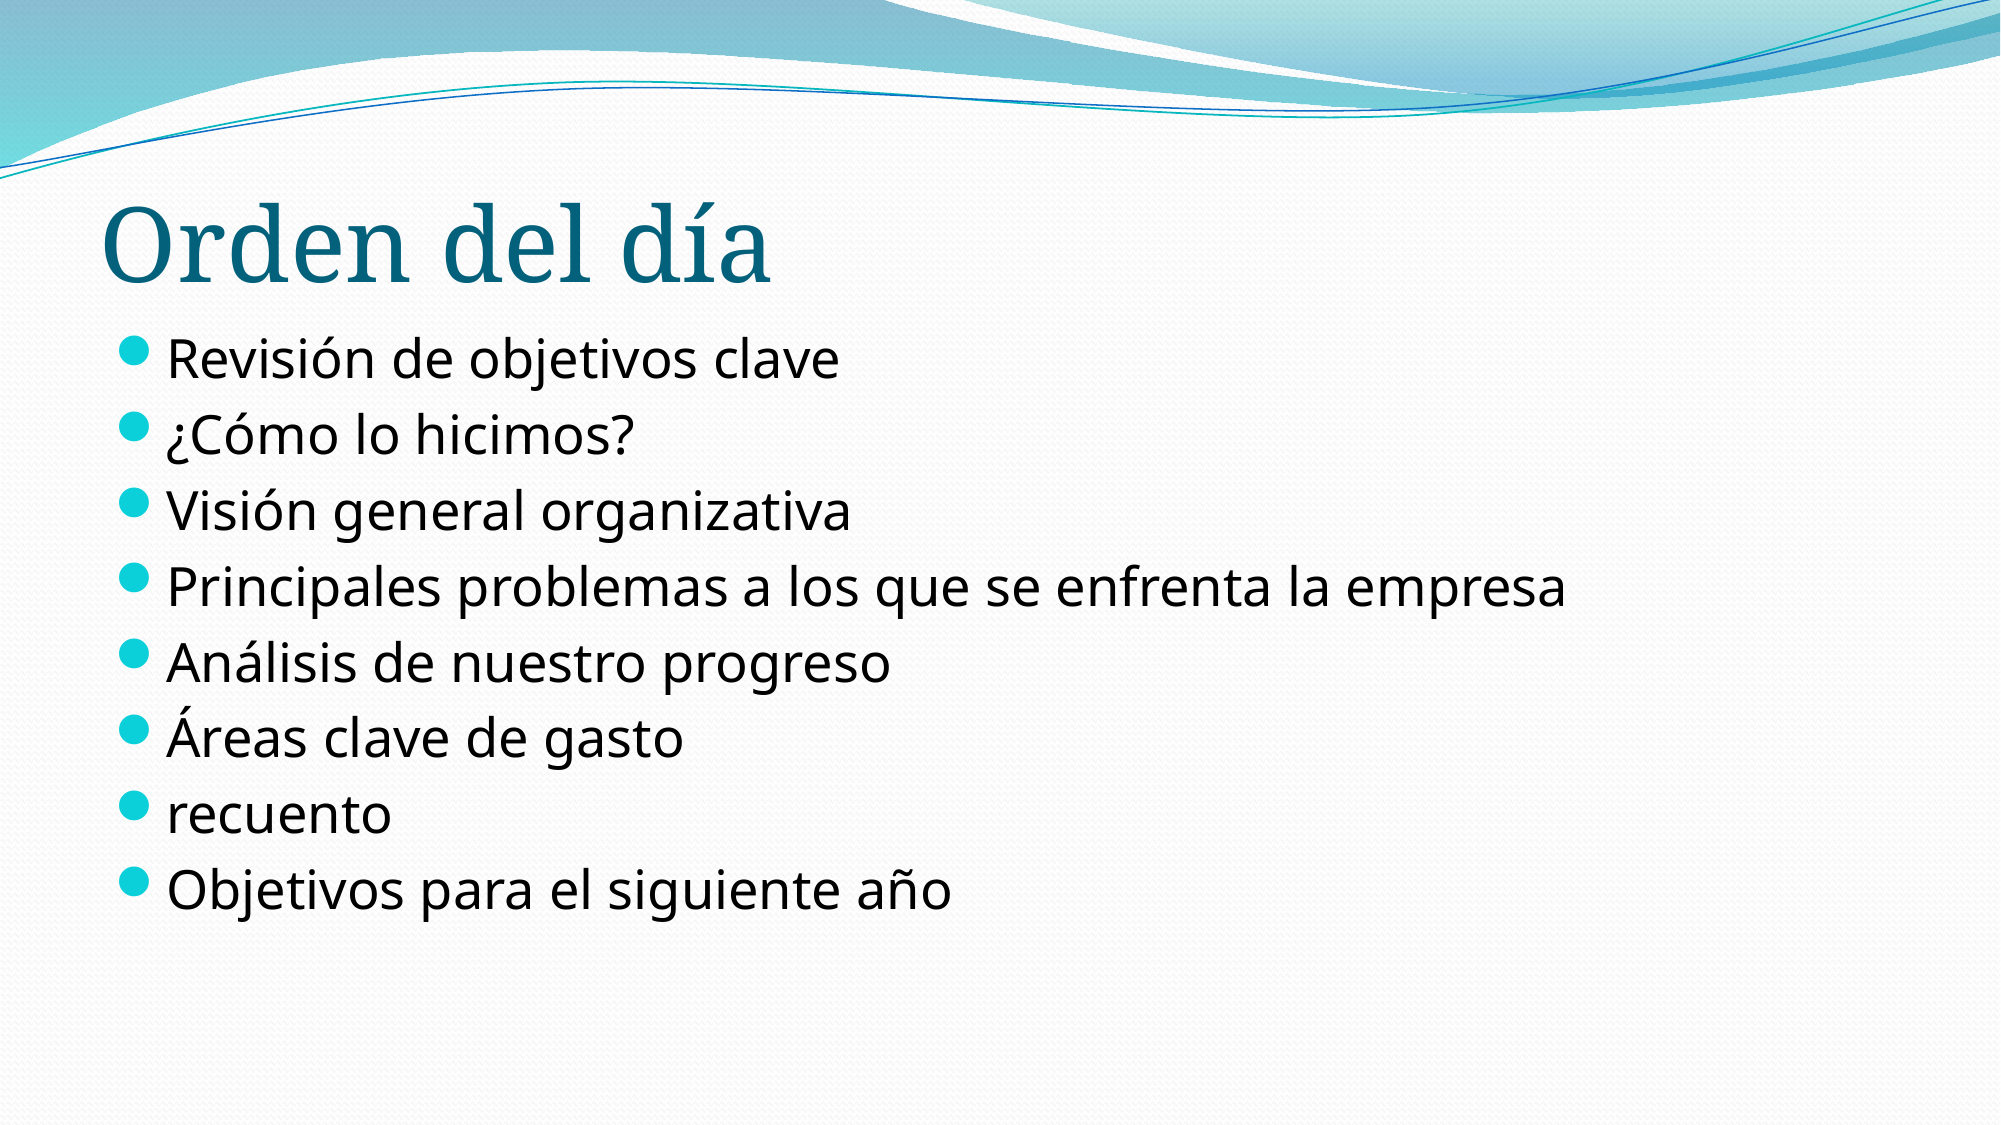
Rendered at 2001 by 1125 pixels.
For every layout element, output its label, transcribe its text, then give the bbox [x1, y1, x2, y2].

list Revisión de objetivos clave ¿Cómo lo hicimos? Visión general organizativa Principales problemas a los que se enfrenta la empresa Análisis de nuestro progreso Áreas clave de gasto recuento Objetivos para el siguiente año [99, 317, 1900, 1038]
title Orden del día [99, 115, 1900, 303]
